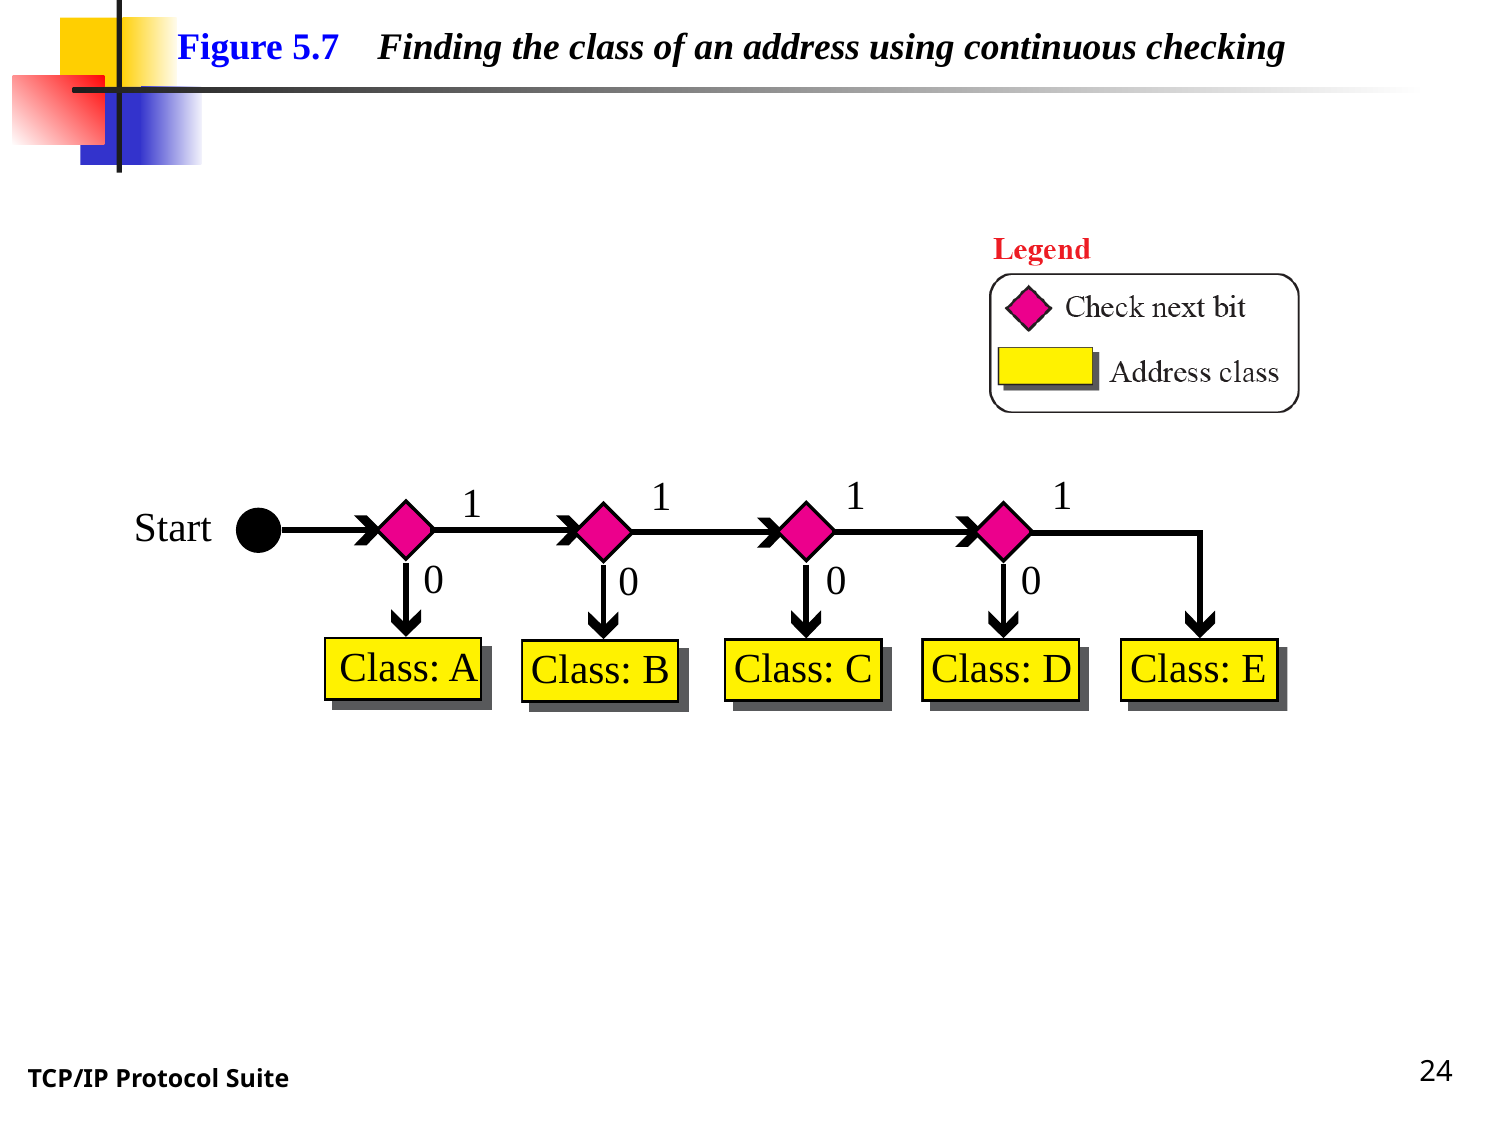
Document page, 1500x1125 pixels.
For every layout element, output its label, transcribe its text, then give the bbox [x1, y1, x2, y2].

text_box [116, 93, 122, 173]
text_box [141, 93, 202, 165]
text_box [122, 17, 177, 86]
footer TCP/IP Protocol Suite [12, 1025, 488, 1100]
picture [989, 233, 1300, 413]
text_box [80, 93, 116, 165]
slide_number 24 [1155, 1024, 1468, 1100]
text_box [12, 75, 105, 145]
picture [133, 474, 1288, 713]
text_box [116, 0, 122, 87]
text_box [72, 87, 1423, 93]
text_box [122, 93, 141, 165]
text_box Figure 5.7 Finding the class of an address using continuous checking [162, 14, 1413, 75]
text_box [60, 17, 116, 86]
